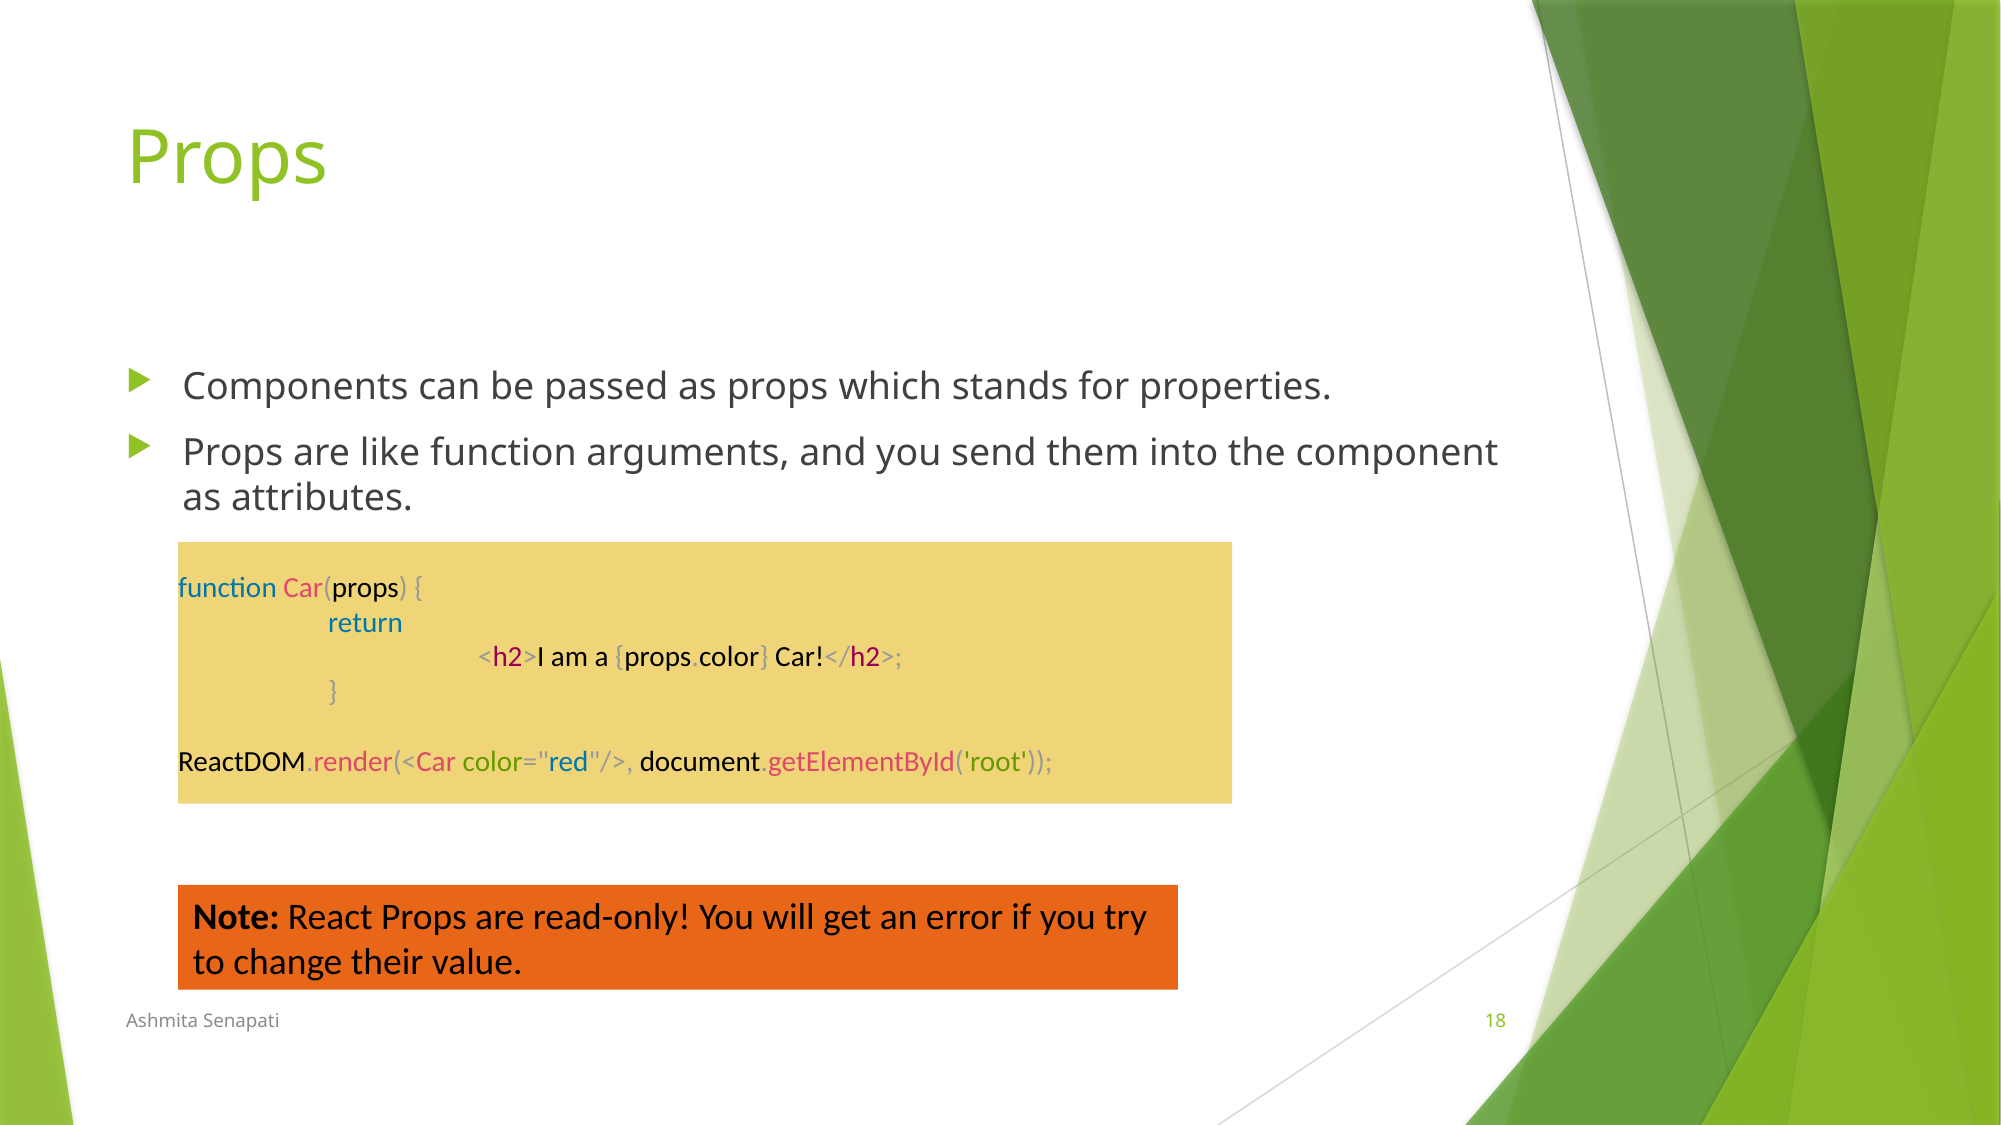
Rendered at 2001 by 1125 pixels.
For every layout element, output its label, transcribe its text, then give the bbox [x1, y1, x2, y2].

title Props [111, 101, 1522, 319]
slide_number 18 [1409, 991, 1522, 1051]
text_box function Car(props) { return <h2>I am a {props.color} Car!</h2>; } ReactDOM.render(<Car color="red"/>, document.getElementById('root')); [178, 541, 1233, 804]
text_box Note: React Props are read-only! You will get an error if you try to change their value. [178, 884, 1178, 990]
list Components can be passed as props which stands for properties. Props are like function arguments, and you send them into the component as attributes. [111, 354, 1522, 992]
footer Ashmita Senapati [111, 991, 1145, 1051]
